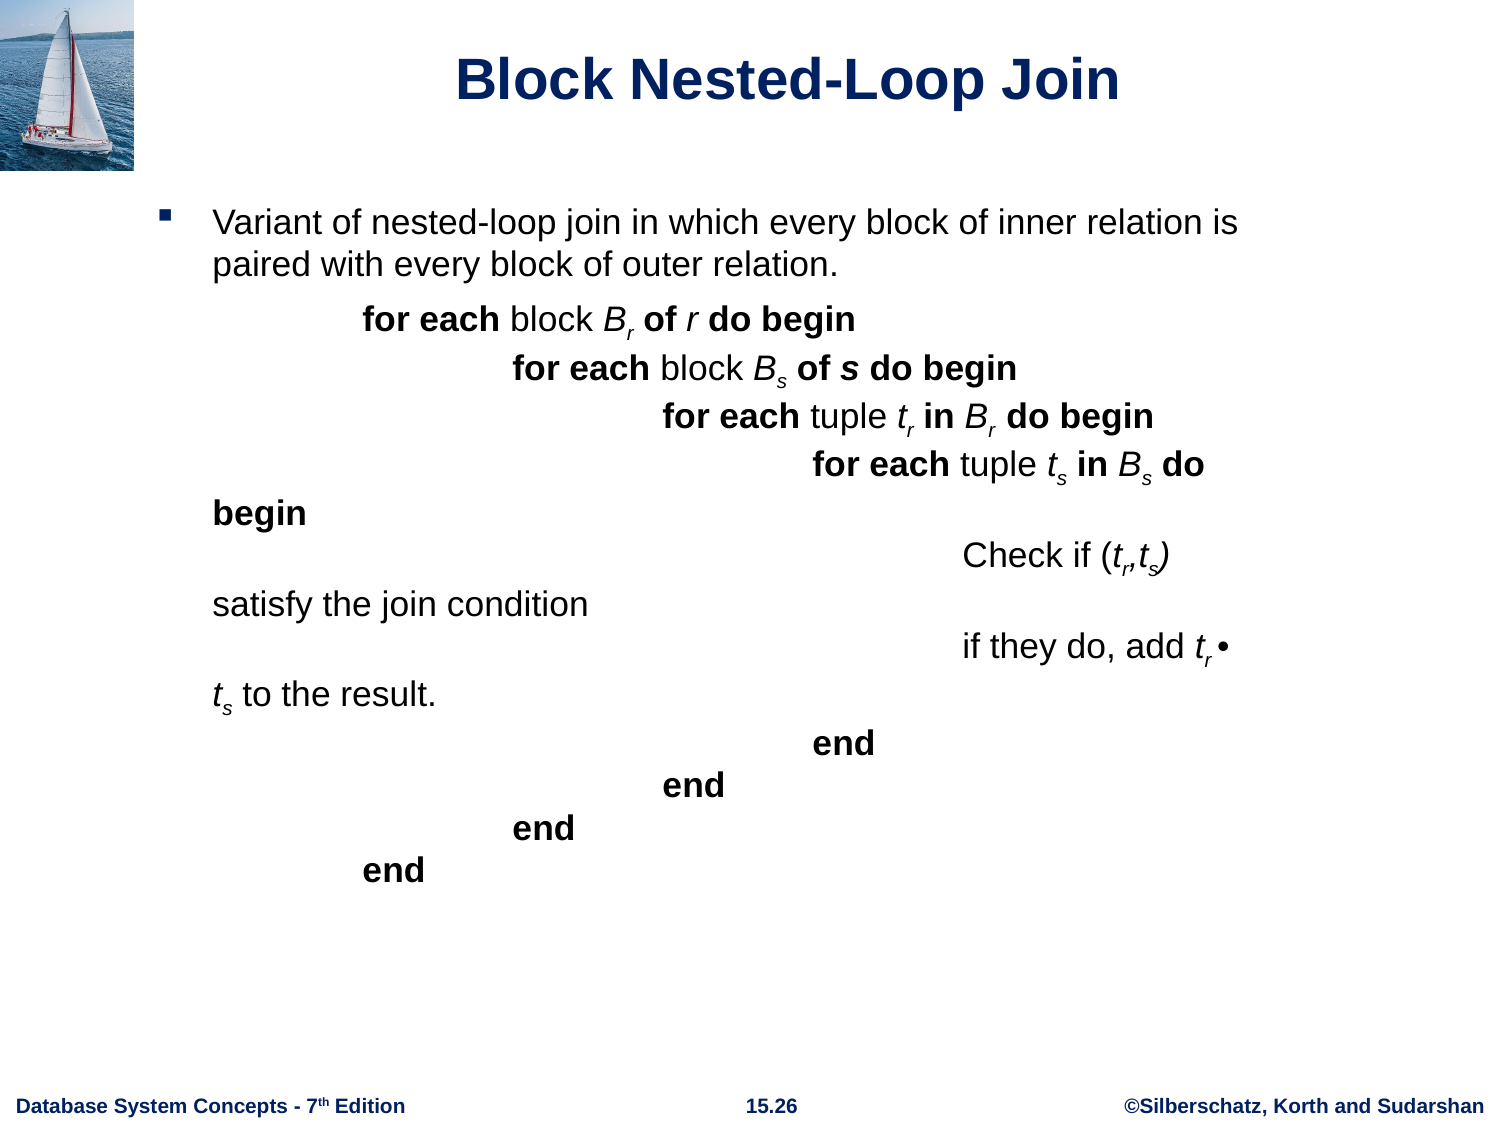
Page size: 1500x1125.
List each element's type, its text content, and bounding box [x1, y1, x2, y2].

picture [0, 0, 134, 171]
title Block Nested-Loop Join [125, 18, 1452, 120]
list Variant of nested-loop join in which every block of inner relation is paired with every block of outer relation. for each block Br of r do begin for each block Bs of s do begin for each tuple tr in Br do begin for each tuple ts in Bs do begin Check if (tr,ts) satisfy the join condition if they do, add tr • ts to the result. end end end end [141, 191, 1256, 715]
